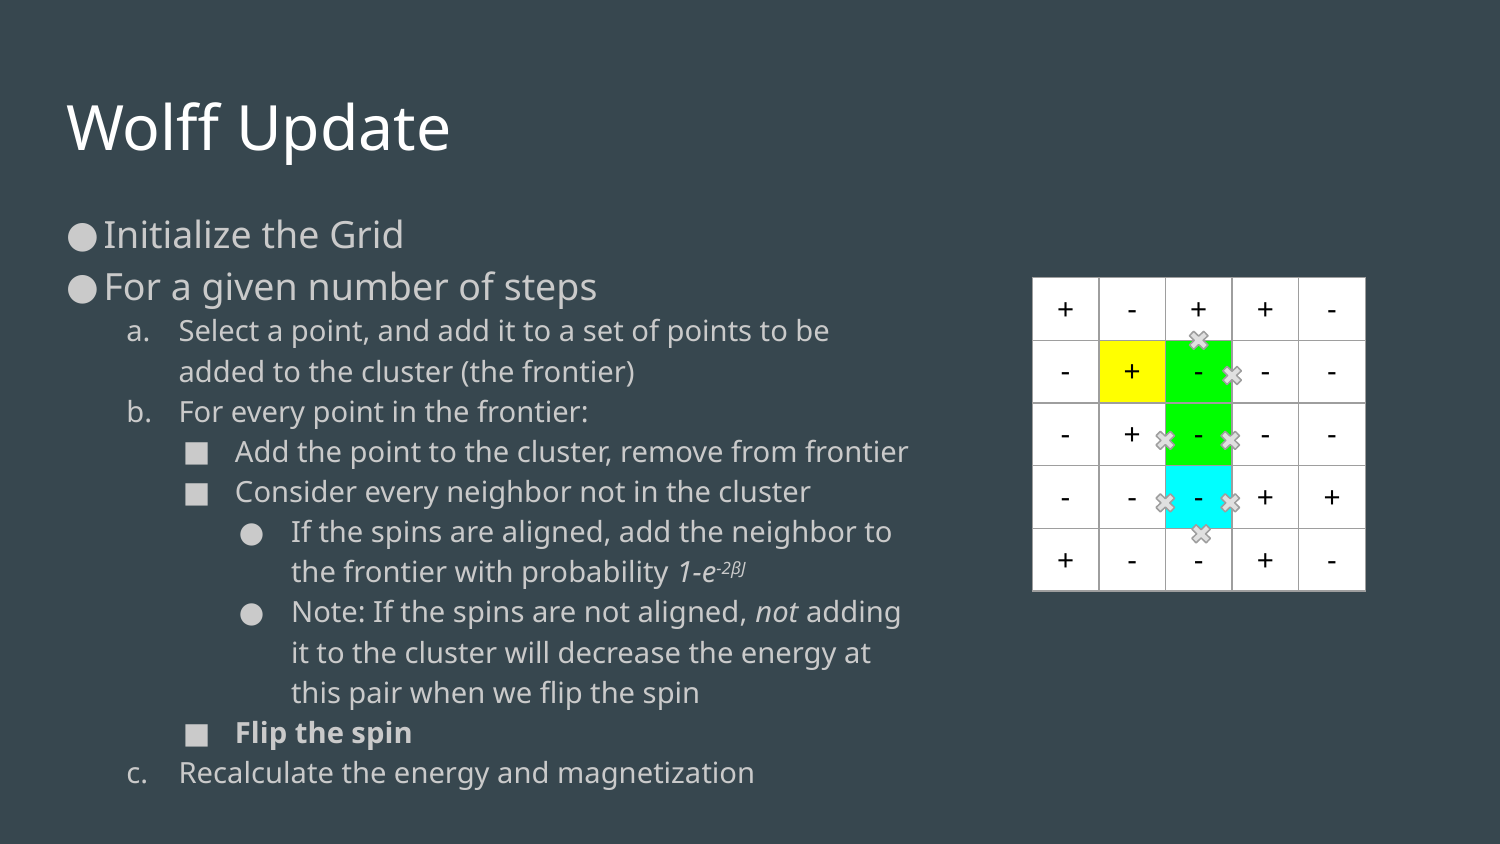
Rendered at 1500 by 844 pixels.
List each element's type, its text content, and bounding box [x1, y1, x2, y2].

table_cell - [1233, 404, 1298, 465]
table_cell - [1166, 466, 1231, 528]
table_cell - [1100, 529, 1165, 590]
text_box [1222, 366, 1242, 385]
table_header - [1100, 278, 1165, 340]
table_cell - [1033, 466, 1098, 528]
table_header + [1233, 278, 1298, 340]
table_cell - [1100, 466, 1165, 528]
table_cell + [1233, 466, 1298, 528]
list Initialize the Grid For a given number of steps Select a point, and add it to a set of points to be added to the cluster (the frontier) For every point in the frontier: Add the point to the cluster, remove from frontier Consider every neighbor not in the cluster If the spins are aligned, add the neighbor to the frontier with probability 1-e-2βJ Note: If the spins are not aligned, not adding it to the cluster will decrease the energy at this pair when we flip the spin Flip the spin Recalculate the energy and magnetization [51, 189, 940, 750]
table_cell - [1299, 404, 1365, 465]
table_header + [1033, 278, 1098, 340]
table_cell + [1033, 529, 1098, 590]
text_box [1156, 493, 1175, 512]
text_box [1156, 431, 1175, 450]
table_cell - [1299, 529, 1365, 590]
table_cell - [1033, 341, 1098, 402]
table_cell + [1233, 529, 1298, 590]
table_cell + [1299, 466, 1365, 528]
table_header - [1299, 278, 1365, 340]
text_box [1220, 431, 1240, 450]
title Wolff Update [51, 72, 1449, 167]
table_cell + [1100, 341, 1165, 402]
table_cell + [1100, 404, 1165, 465]
table_cell - [1166, 404, 1231, 465]
table_cell - [1166, 341, 1231, 402]
text_box [1191, 524, 1211, 543]
text_box [1189, 331, 1208, 350]
table_header + [1166, 278, 1231, 340]
table_cell - [1166, 529, 1231, 590]
table_cell - [1233, 341, 1298, 402]
text_box [1220, 493, 1240, 512]
table_cell - [1299, 341, 1365, 402]
table_cell - [1033, 404, 1098, 465]
